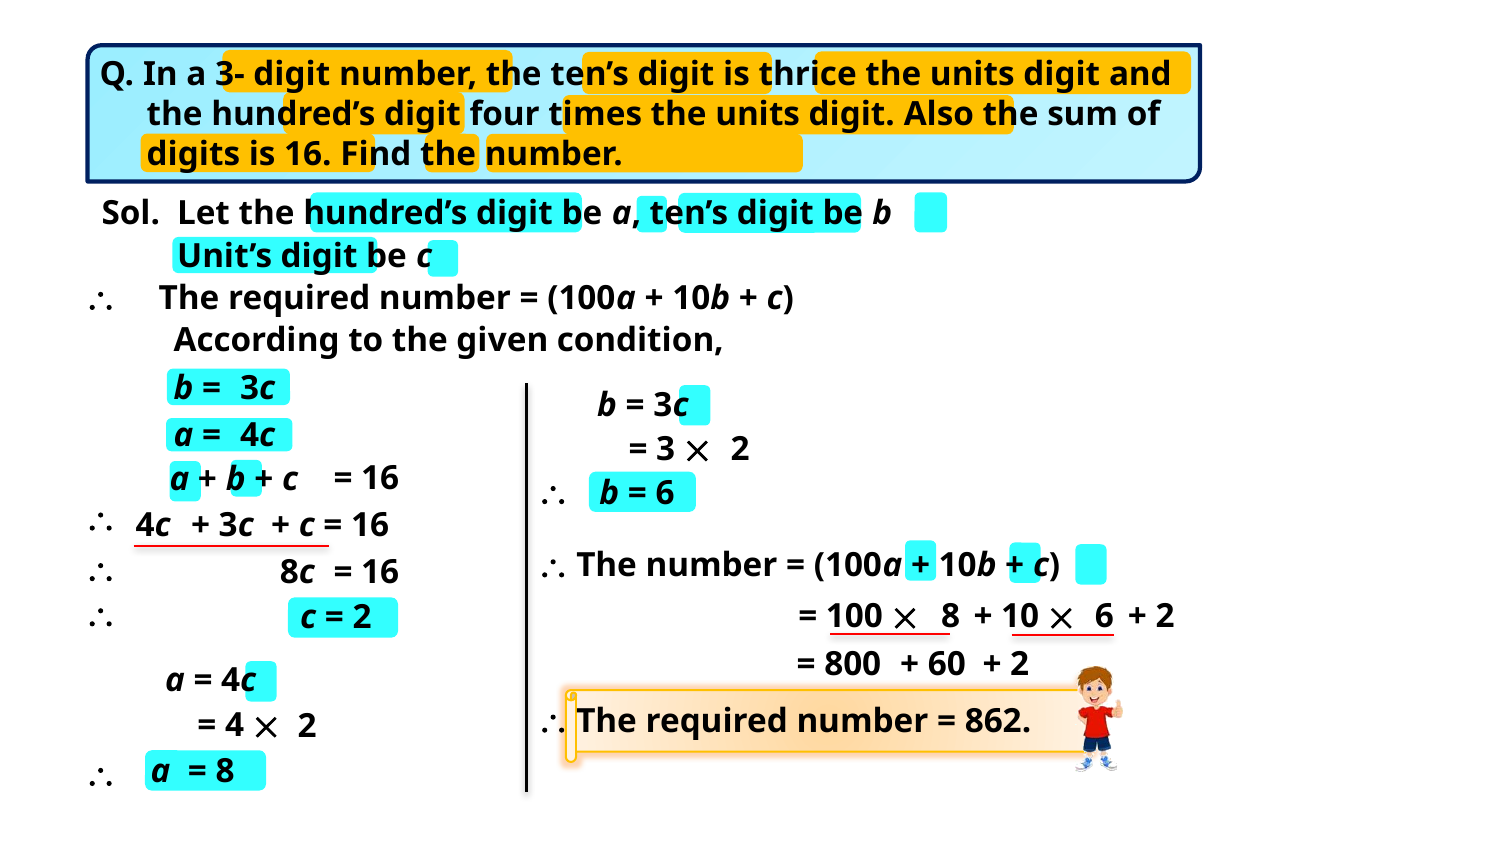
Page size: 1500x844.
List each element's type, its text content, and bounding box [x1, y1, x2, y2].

text_box b = 6 [584, 464, 721, 519]
text_box Sol. [86, 183, 176, 239]
text_box + 10  [958, 587, 1080, 635]
text_box 3c [225, 359, 314, 405]
text_box \ [71, 539, 129, 585]
text_box \ [71, 489, 129, 539]
text_box According to the given condition, [159, 311, 775, 366]
text_box [85, 180, 1196, 184]
text_box a = 4c [150, 650, 341, 706]
text_box 8 [926, 587, 958, 635]
text_box 6 [1080, 587, 1113, 633]
text_box Unit’s digit be c [162, 226, 503, 282]
text_box = 800 [781, 635, 885, 690]
text_box \ [530, 462, 581, 518]
text_box  The number = (100a + 10b + c) [530, 536, 1195, 591]
text_box 8c [265, 556, 318, 598]
text_box = 3  [613, 419, 715, 464]
text_box + 2 [967, 635, 1062, 690]
text_box + 2 [1113, 587, 1207, 642]
picture [1075, 666, 1124, 772]
text_box Q. In a 3- digit number, the ten’s digit is thrice the units digit and the hundred’s digit four times the units digit. Also the sum of digits is 16. Find the number. [84, 45, 1238, 180]
text_box 4c [225, 405, 314, 449]
text_box [563, 746, 1070, 765]
text_box 2 [282, 696, 332, 752]
text_box 4c [129, 496, 176, 551]
text_box b = 3c [582, 375, 726, 431]
text_box = 16 [318, 448, 431, 504]
text_box  The required number = 862. [530, 691, 1070, 746]
text_box = 100  [783, 587, 926, 635]
text_box \ [71, 744, 129, 800]
text_box 2 [715, 419, 765, 475]
text_box = 16 [318, 542, 431, 598]
text_box a = 8 [127, 741, 270, 796]
text_box  The required number = (100a + 10b + c) [71, 268, 937, 324]
text_box + 60 [885, 635, 967, 690]
text_box b = [159, 359, 225, 405]
text_box + 3c [176, 496, 256, 543]
text_box a = [159, 405, 225, 449]
text_box [565, 687, 1070, 691]
text_box a + b + c [154, 449, 318, 496]
text_box c = 2 [285, 588, 415, 643]
text_box Let the hundred’s digit be a, ten’s digit be b [176, 183, 998, 239]
text_box \ [71, 585, 129, 640]
text_box + c = 16 [256, 496, 446, 551]
text_box 0 [829, 635, 885, 642]
text_box = 4  [182, 696, 282, 751]
